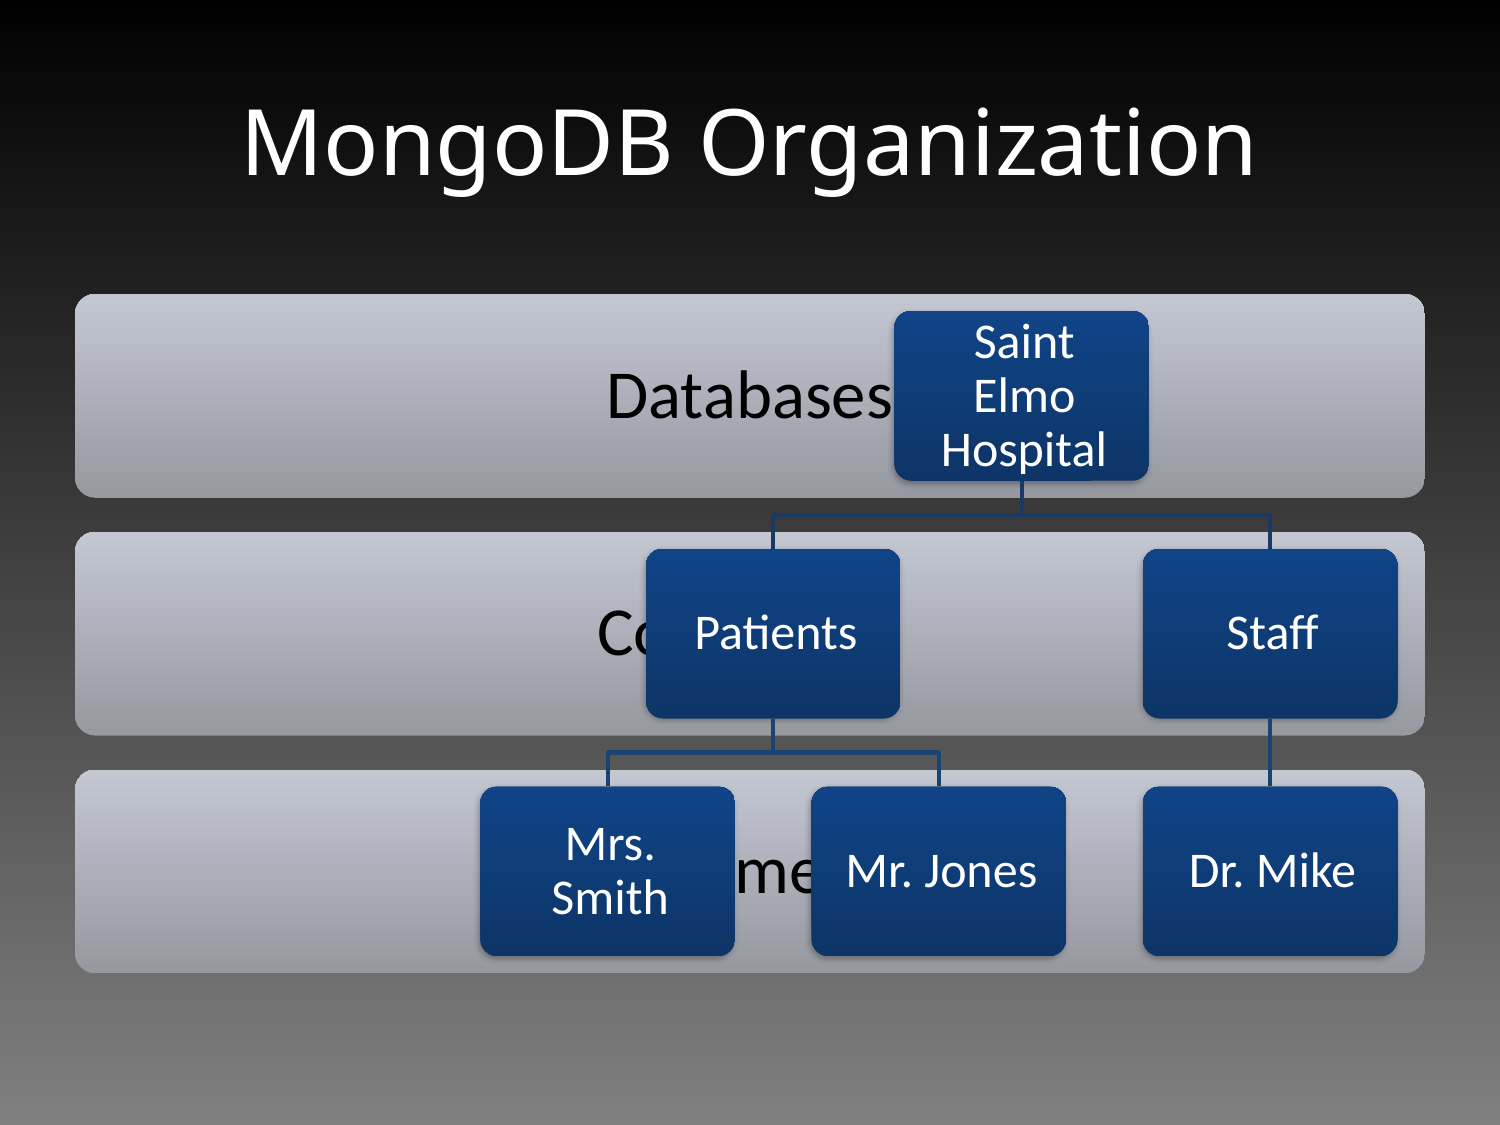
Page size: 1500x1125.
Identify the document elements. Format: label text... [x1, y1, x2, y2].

title MongoDB Organization [75, 45, 1425, 233]
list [74, 262, 1426, 1006]
